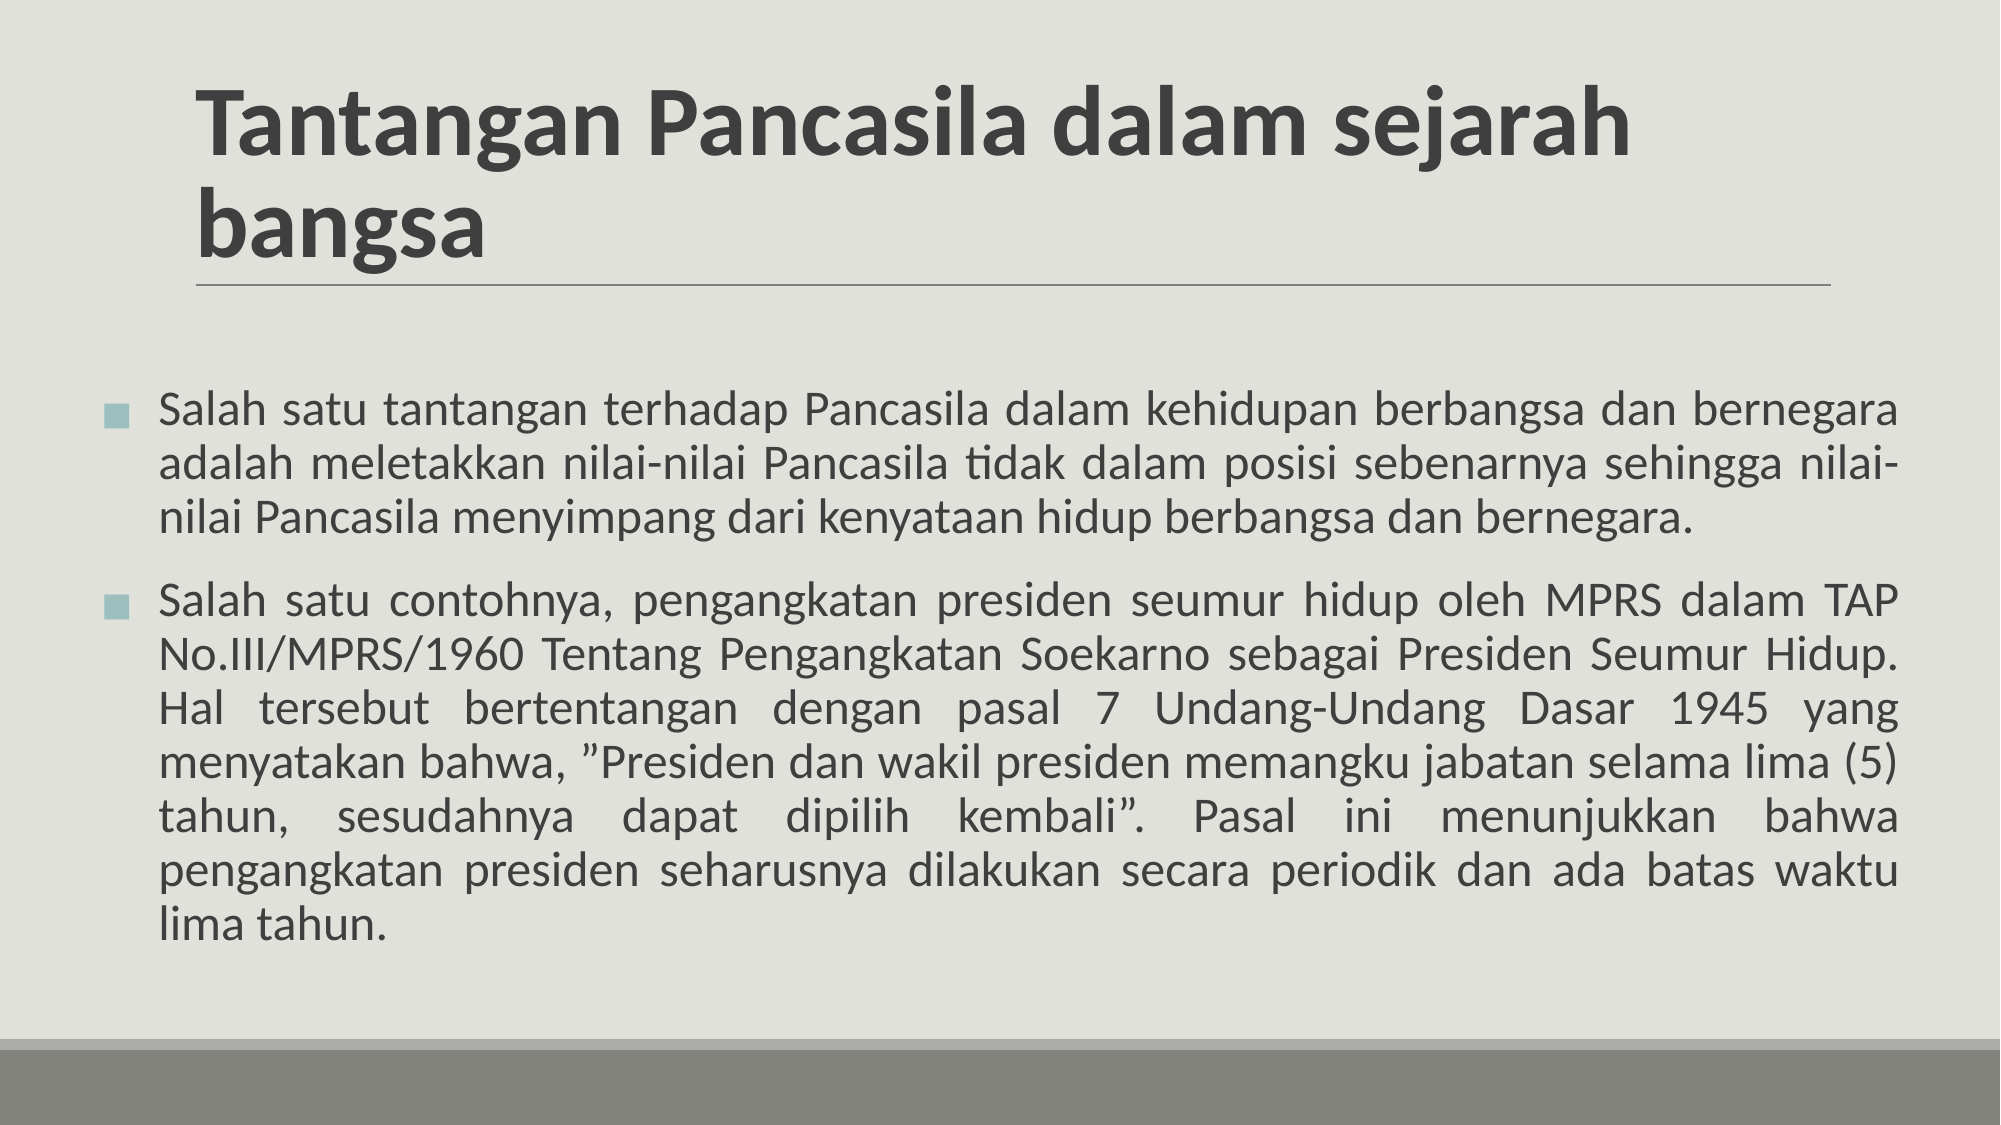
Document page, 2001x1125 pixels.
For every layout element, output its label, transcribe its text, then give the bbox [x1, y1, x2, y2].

list Salah satu tantangan terhadap Pancasila dalam kehidupan berbangsa dan bernegara adalah meletakkan nilai-nilai Pancasila tidak dalam posisi sebenarnya sehingga nilai-nilai Pancasila menyimpang dari kenyataan hidup berbangsa dan bernegara. Salah satu contohnya, pengangkatan presiden seumur hidup oleh MPRS dalam TAP No.III/MPRS/1960 Tentang Pengangkatan Soekarno sebagai Presiden Seumur Hidup. Hal tersebut bertentangan dengan pasal 7 Undang-Undang Dasar 1945 yang menyatakan bahwa, ”Presiden dan wakil presiden memangku jabatan selama lima (5) tahun, sesudahnya dapat dipilih kembali”. Pasal ini menunjukkan bahwa pengangkatan presiden seharusnya dilakukan secara periodik dan ada batas waktu lima tahun. [99, 375, 1900, 1035]
title Tantangan Pancasila dalam sejarah bangsa [180, 47, 1830, 285]
